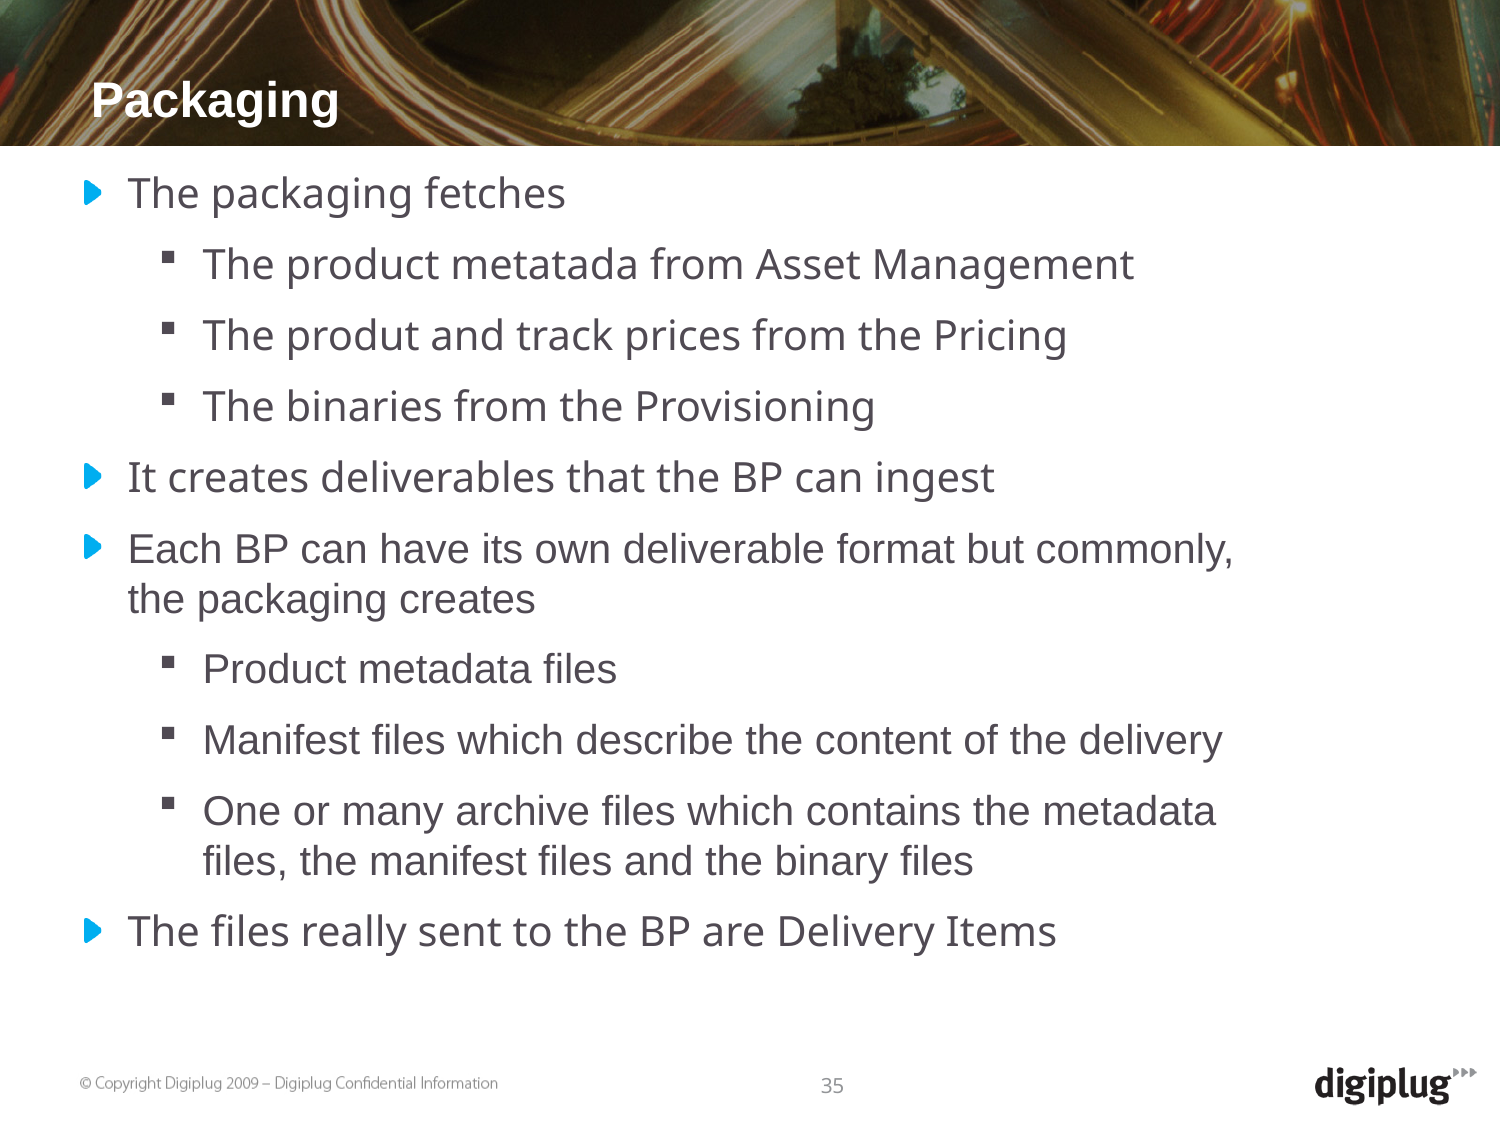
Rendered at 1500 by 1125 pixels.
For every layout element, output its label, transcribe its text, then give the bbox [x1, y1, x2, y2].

slide_number 35 [509, 1064, 860, 1125]
picture [83, 531, 113, 561]
picture [0, 0, 1500, 146]
picture [83, 460, 113, 491]
text_box The packaging fetches The product metatada from Asset Management The produt and track prices from the Pricing The binaries from the Provisioning It creates deliverables that the BP can ingest Each BP can have its own deliverable format but commonly, the packaging creates Product metadata files Manifest files which describe the content of the delivery One or many archive files which contains the metadata files, the manifest files and the binary files The files really sent to the BP are Delivery Items [69, 159, 1311, 942]
picture [83, 177, 113, 207]
picture [83, 915, 113, 945]
picture [1312, 1059, 1480, 1109]
picture [76, 1072, 498, 1095]
text_box Packaging [76, 0, 1478, 143]
